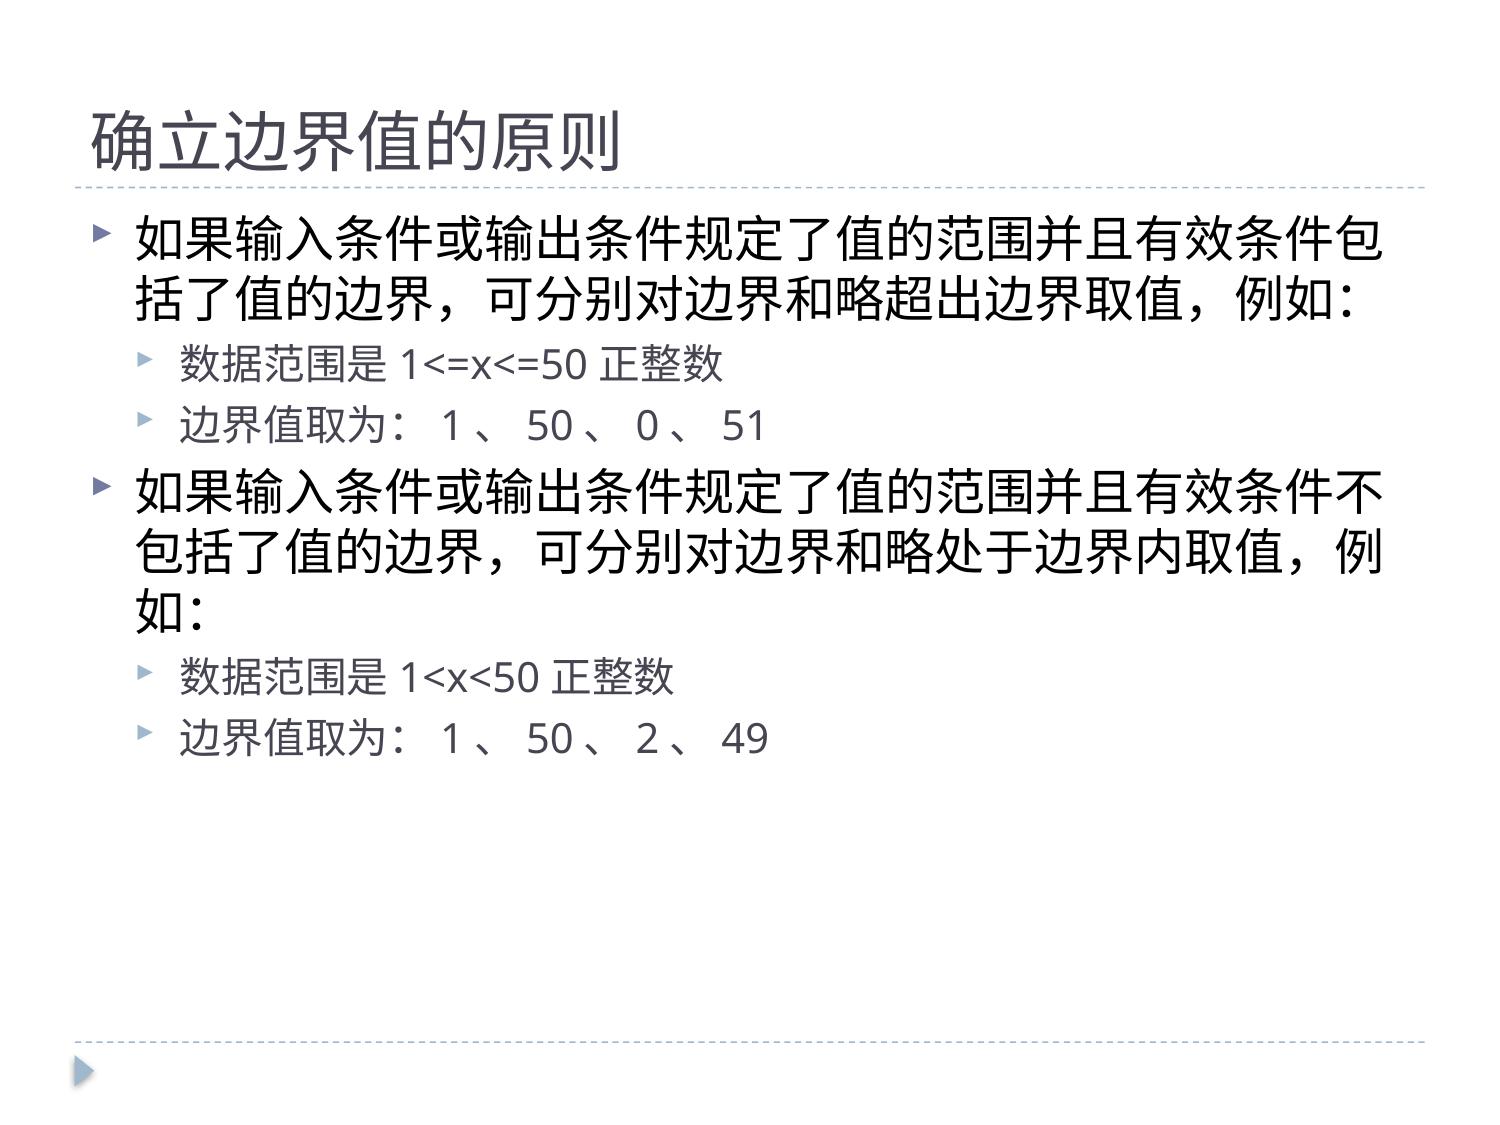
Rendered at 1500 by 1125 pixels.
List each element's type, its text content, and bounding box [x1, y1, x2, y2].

list 如果输入条件或输出条件规定了值的范围并且有效条件包括了值的边界，可分别对边界和略超出边界取值，例如： 数据范围是1<=x<=50正整数 边界值取为：1、50、0、51 如果输入条件或输出条件规定了值的范围并且有效条件不包括了值的边界，可分别对边界和略处于边界内取值，例如： 数据范围是1<x<50正整数 边界值取为：1、50、2、49 [75, 200, 1425, 1006]
title 确立边界值的原则 [75, 24, 1425, 188]
